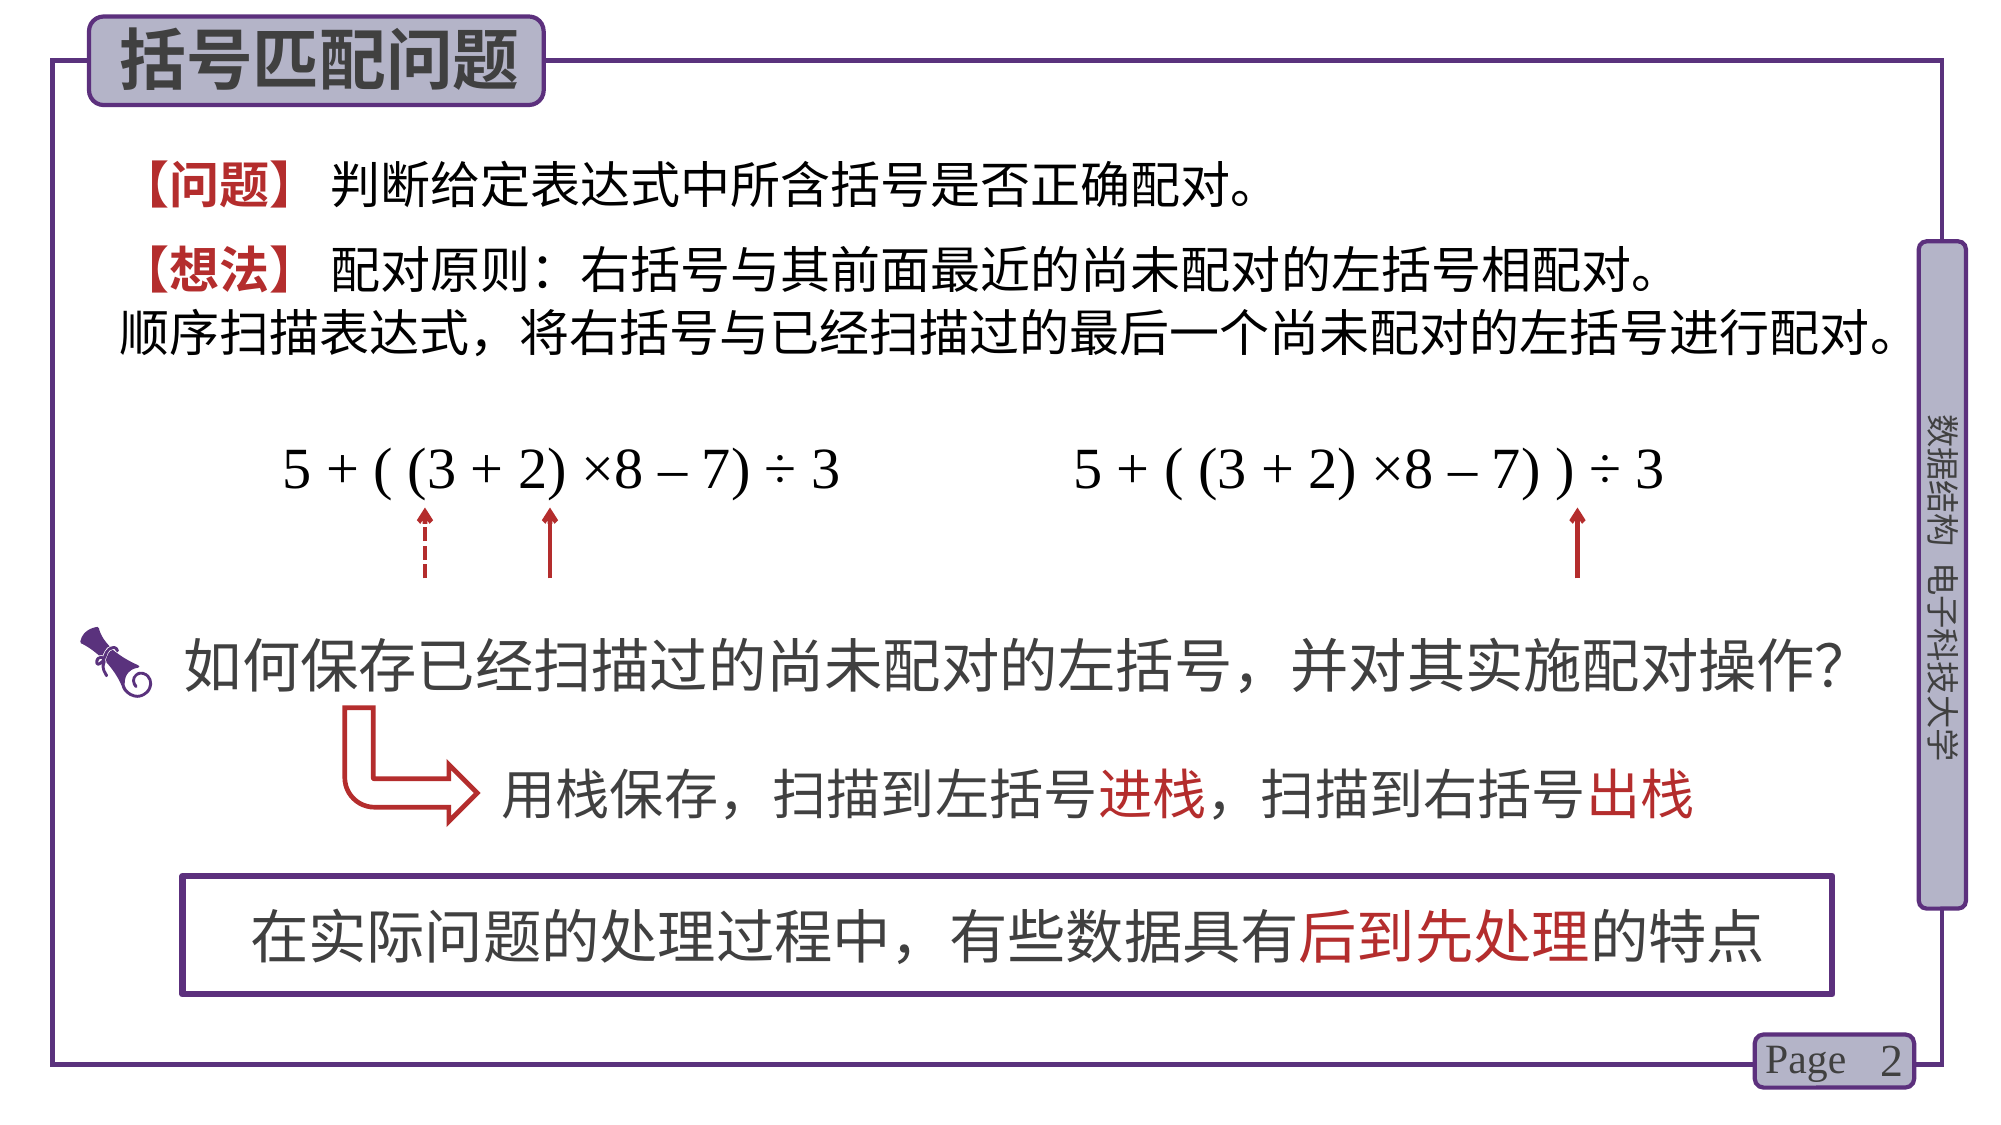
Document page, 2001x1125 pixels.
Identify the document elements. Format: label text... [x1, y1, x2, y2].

text_box 【问题】 判断给定表达式中所含括号是否正确配对。 [104, 145, 1818, 221]
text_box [344, 707, 1833, 834]
text_box [87, 15, 535, 107]
text_box 【想法】 配对原则：右括号与其前面最近的尚未配对的左括号相配对。 顺序扫描表达式，将右括号与已经扫描过的最后一个尚未配对的左括号进行配对。 [104, 228, 1923, 369]
text_box 括号匹配问题 [104, 10, 553, 105]
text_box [79, 621, 1913, 708]
text_box 5 + ( (3 + 2) ×8 – 7) ÷ 3 [268, 422, 903, 508]
text_box 5 + ( (3 + 2) ×8 – 7) ) ÷ 3 [1058, 422, 1818, 508]
text_box 在实际问题的处理过程中，有些数据具有后到先处理的特点 [182, 876, 1833, 995]
